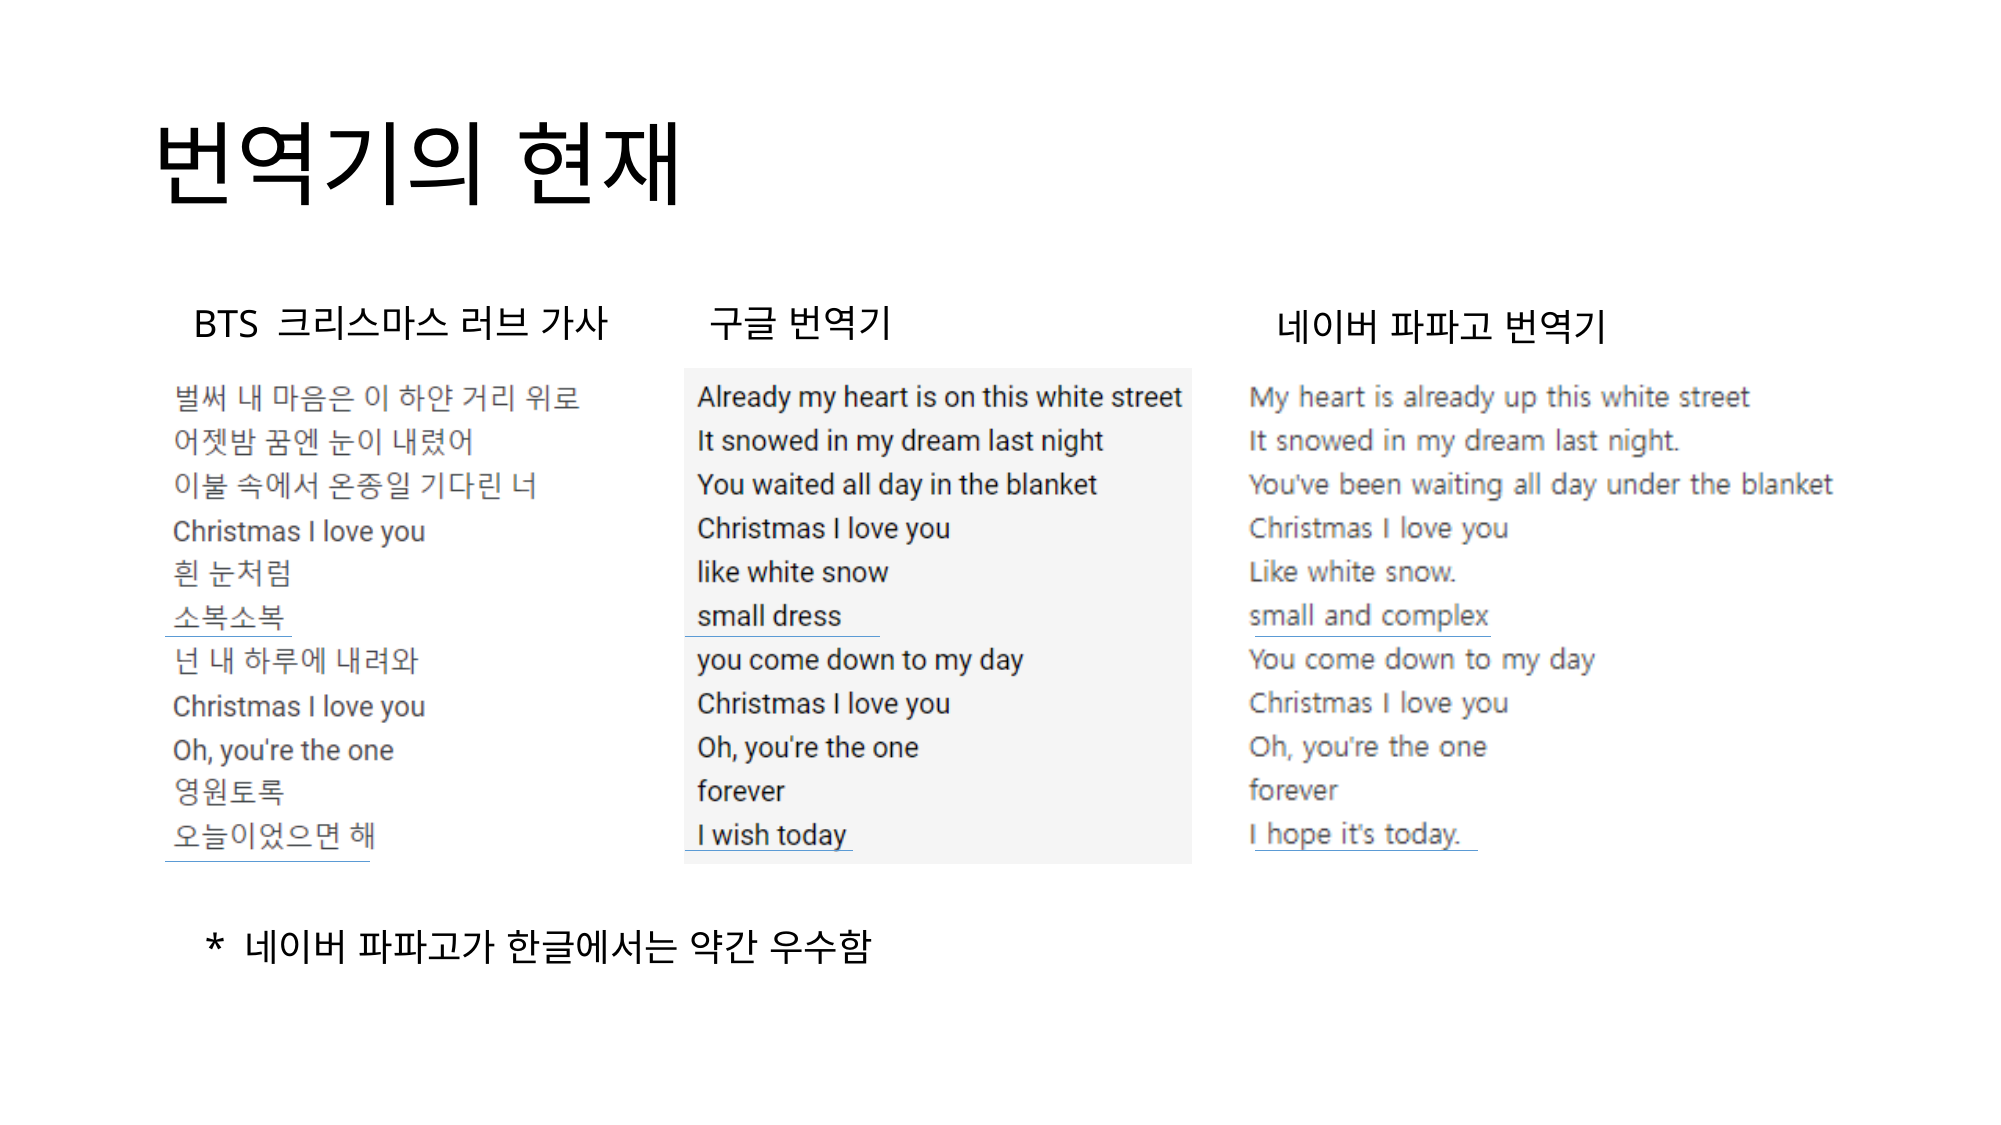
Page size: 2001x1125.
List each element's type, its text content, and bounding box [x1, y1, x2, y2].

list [1243, 368, 1851, 864]
text_box 구글 번역기 [694, 292, 908, 353]
text_box 네이버 파파고 번역기 [1262, 296, 1624, 357]
text_box BTS 크리스마스 러브 가사 [178, 292, 625, 353]
picture [684, 368, 1192, 864]
title 번역기의 현재 [137, 59, 1863, 278]
text_box * 네이버 파파고가 한글에서는 약간 우수함 [190, 916, 888, 977]
picture [165, 368, 589, 873]
